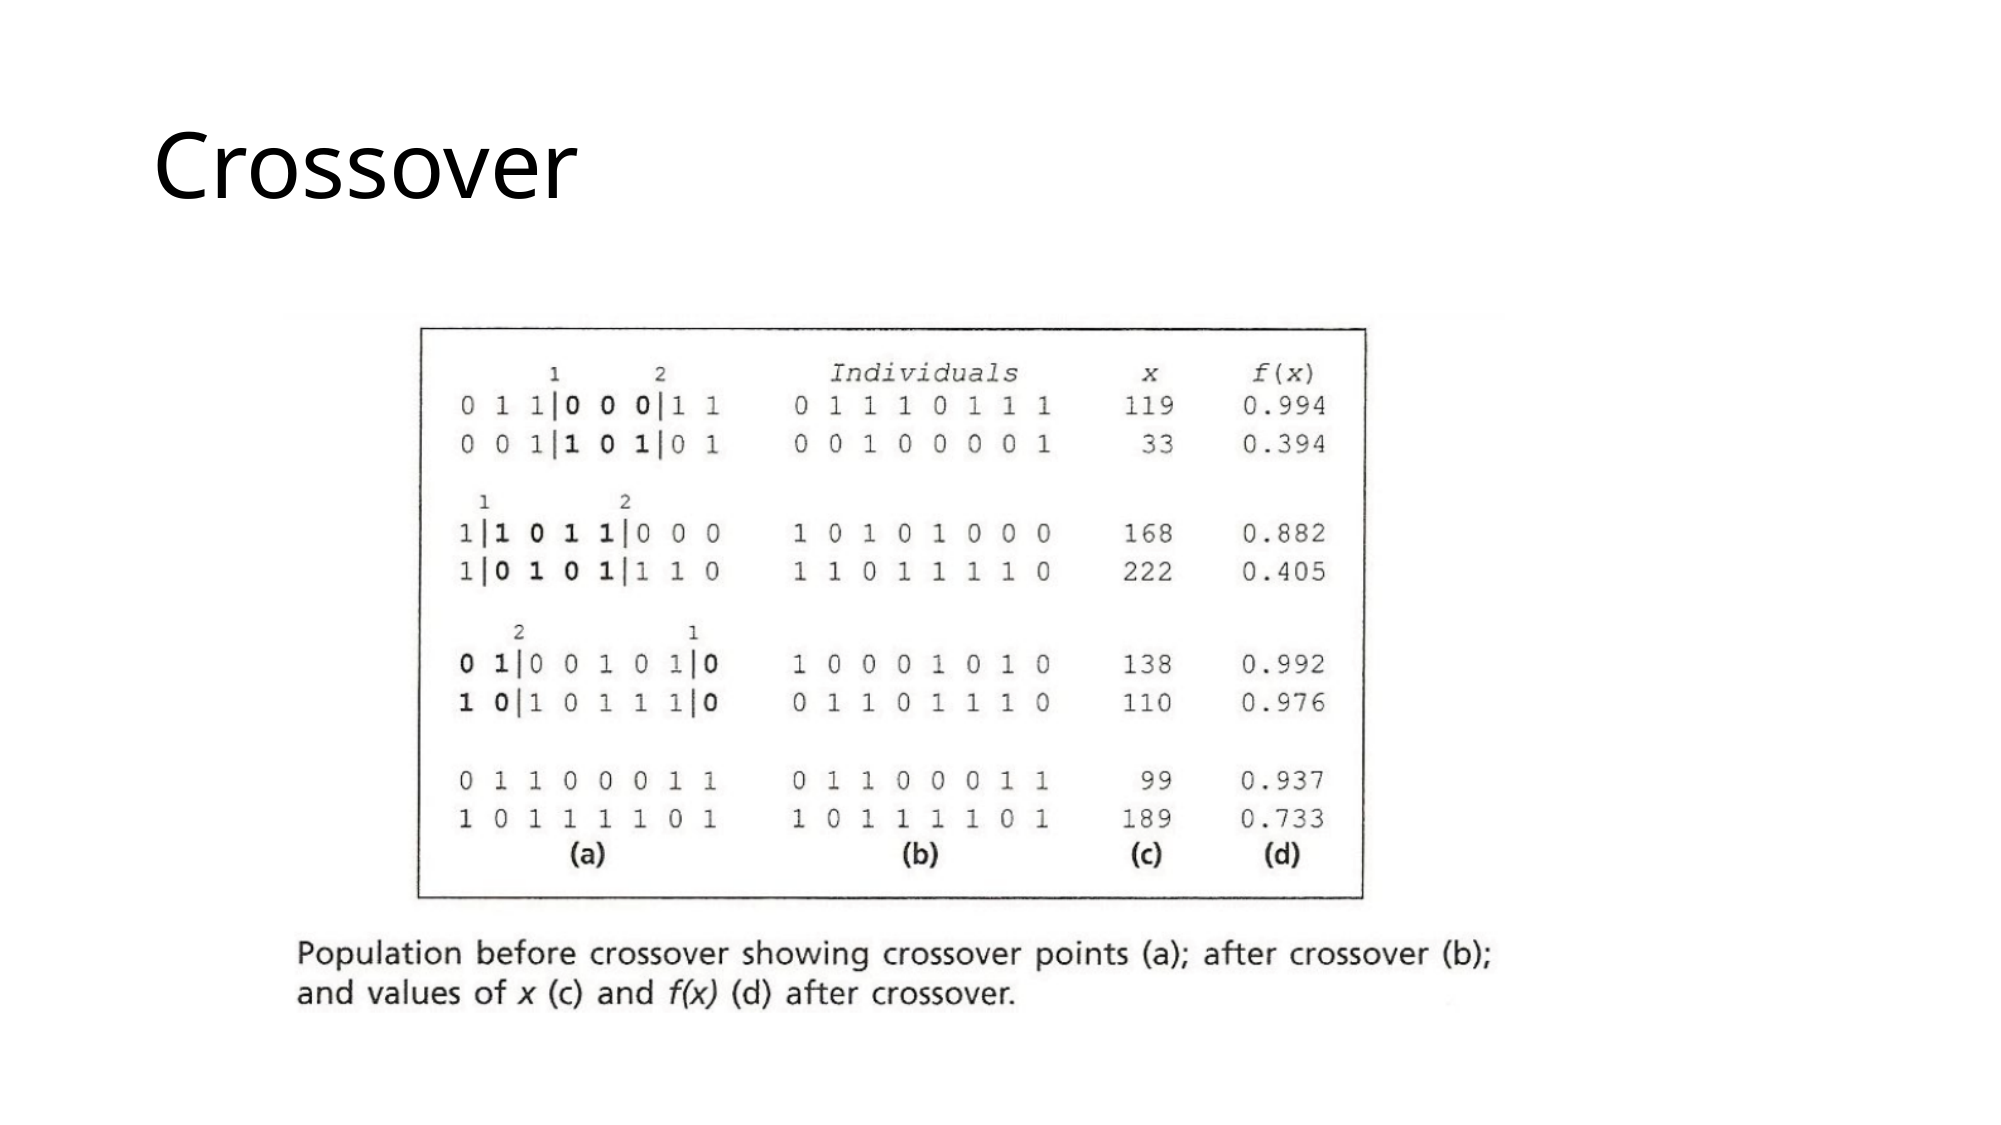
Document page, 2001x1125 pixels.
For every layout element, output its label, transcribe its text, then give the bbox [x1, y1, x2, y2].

picture [283, 299, 1520, 1033]
title Crossover [137, 59, 1863, 278]
